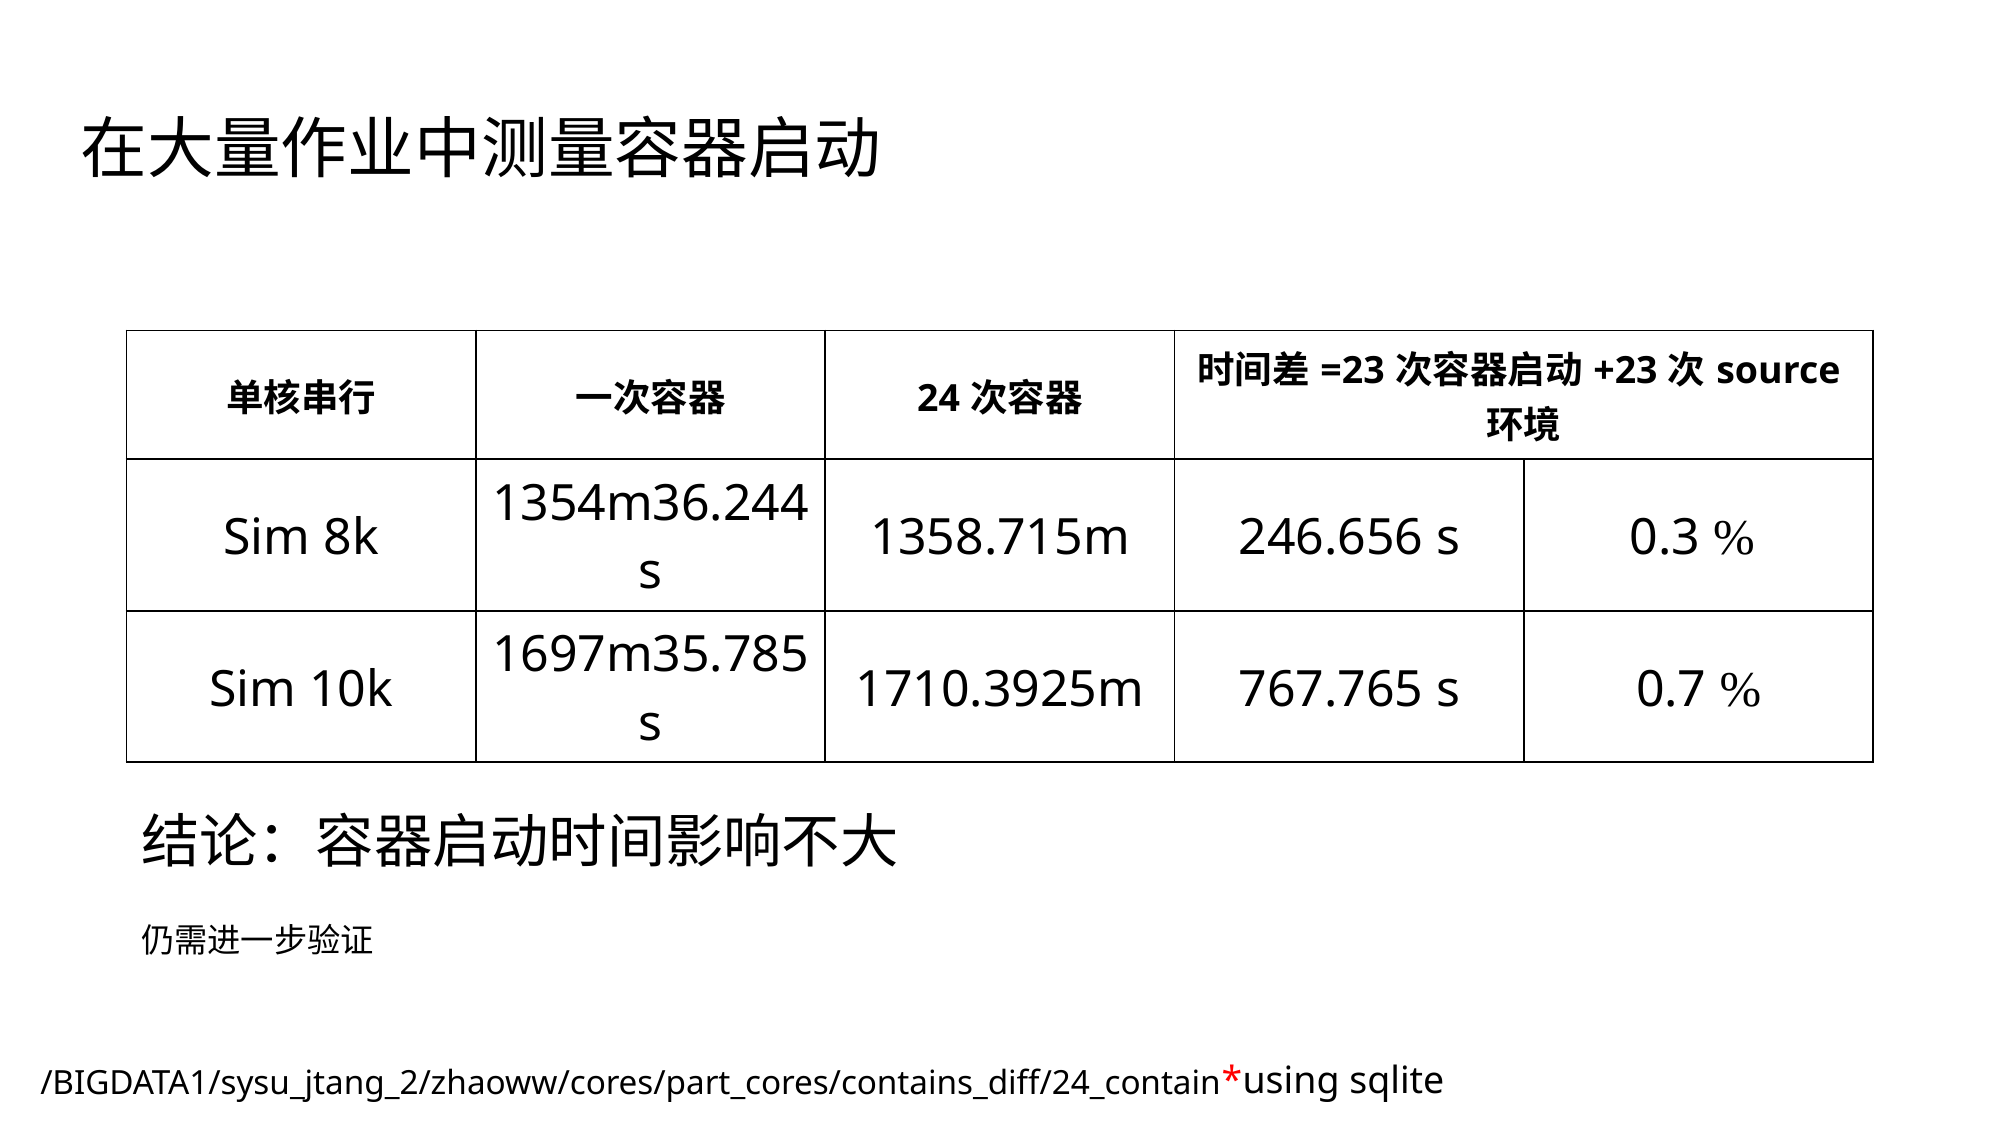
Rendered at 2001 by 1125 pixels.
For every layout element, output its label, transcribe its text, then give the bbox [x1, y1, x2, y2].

text_box 结论：容器启动时间影响不大 仍需进一步验证 [126, 796, 1281, 967]
table_cell 1358.715m [826, 460, 1174, 610]
text_box *using sqlite [1206, 1048, 1579, 1109]
table_header 24次容器 [826, 331, 1174, 458]
table_cell 1697m35.785s [477, 612, 824, 761]
table_cell Sim 8k [127, 460, 475, 610]
text_box 在大量作业中测量容器启动 [66, 98, 1029, 194]
table_cell 767.765 s [1175, 612, 1523, 761]
table_cell 0.3 % [1525, 460, 1872, 610]
table_cell 246.656 s [1175, 460, 1523, 610]
table_header 时间差=23次容器启动+23次source环境 [1175, 331, 1872, 458]
table_header 一次容器 [477, 331, 824, 458]
table_cell 0.7 % [1525, 612, 1872, 761]
table_header 单核串行 [127, 331, 475, 458]
table_cell 1710.3925m [826, 612, 1174, 761]
table_cell 1354m36.244s [477, 460, 824, 610]
text_box /BIGDATA1/sysu_jtang_2/zhaoww/cores/part_cores/contains_diff/24_contain [25, 1053, 1359, 1109]
table_cell Sim 10k [127, 612, 475, 761]
